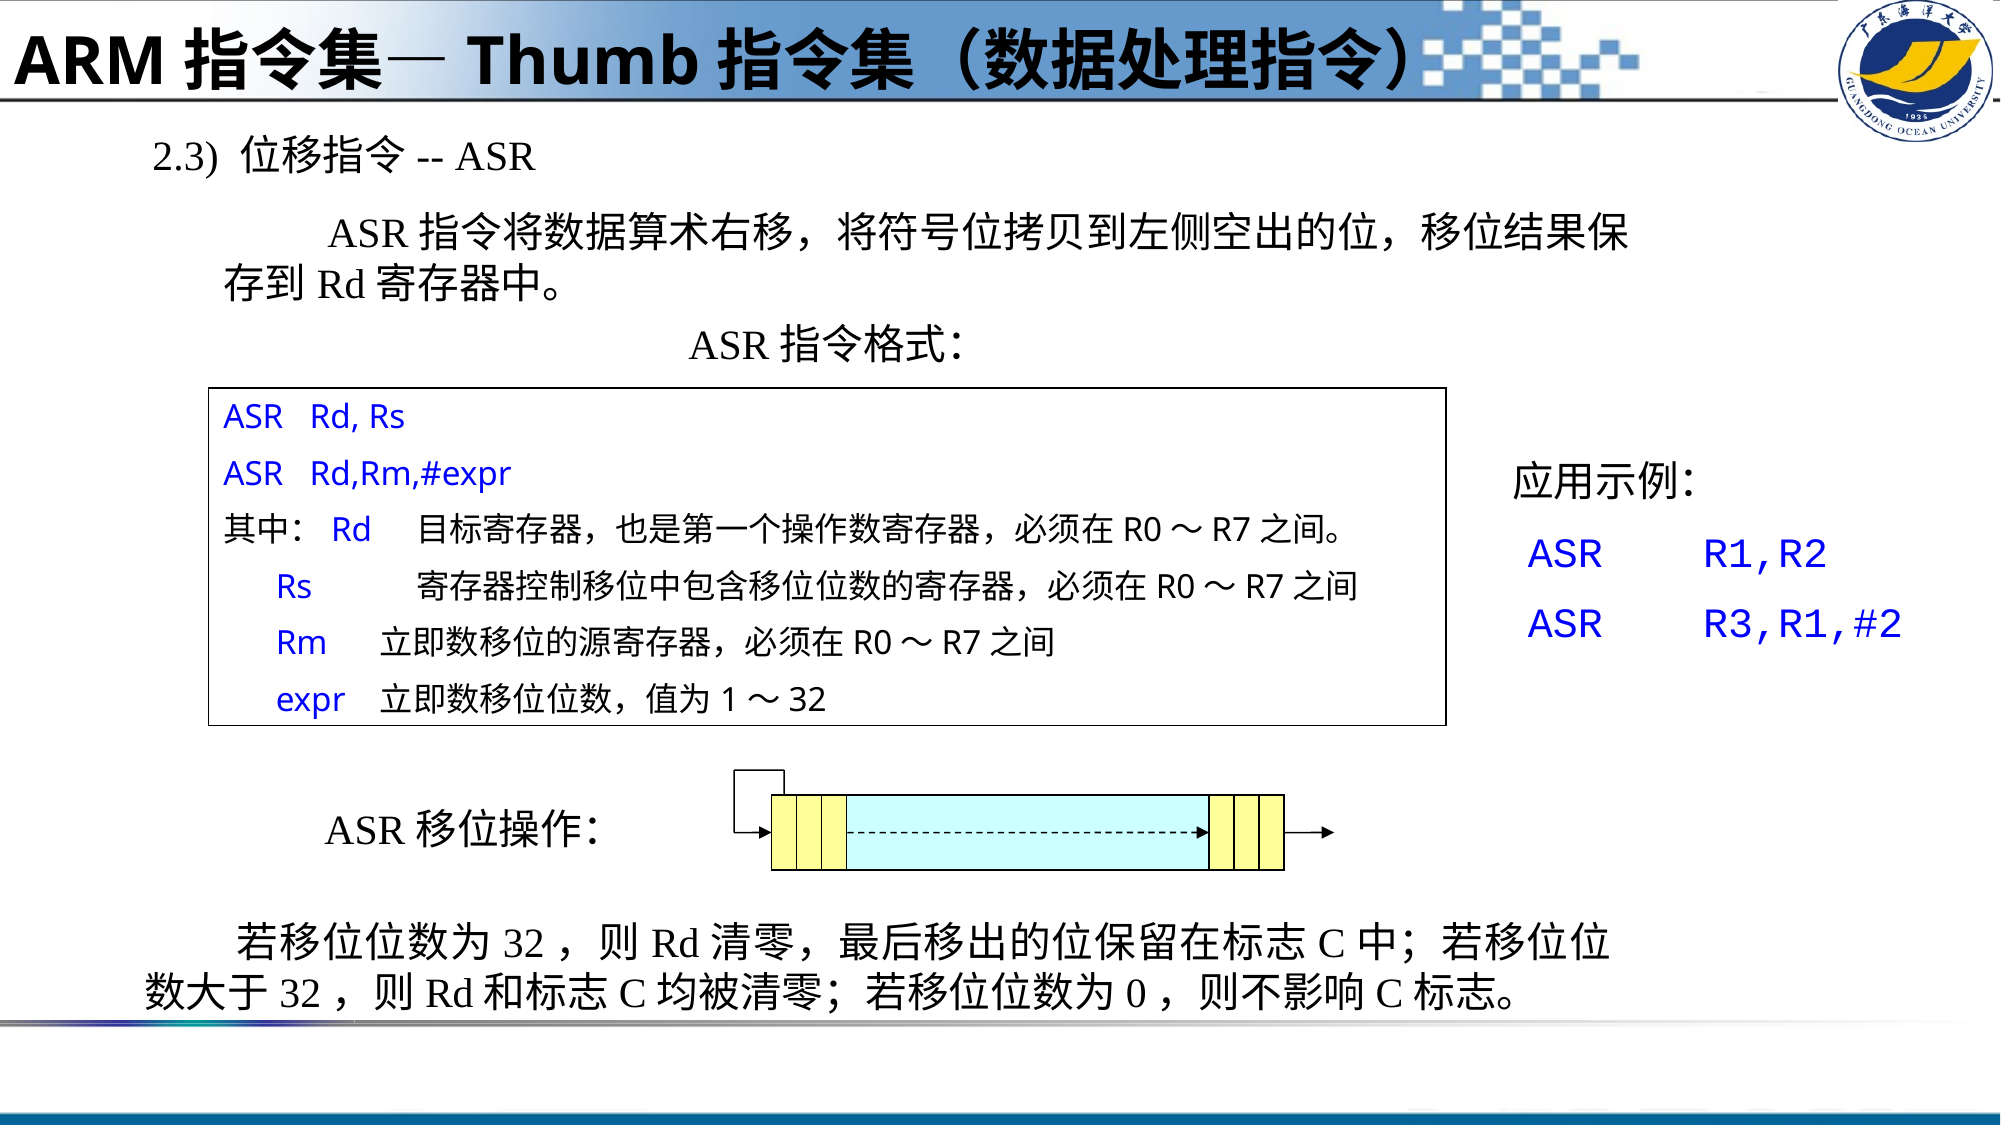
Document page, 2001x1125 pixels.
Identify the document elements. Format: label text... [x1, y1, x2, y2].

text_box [308, 769, 1335, 871]
text_box 应用示例： ASR R1,R2 ASR R3,R1,#2 [1413, 447, 2000, 654]
text_box 2.3) 位移指令-- ASR [137, 121, 1388, 222]
text_box ARM指令集—Thumb指令集（数据处理指令） [0, 3, 1485, 113]
text_box ASR指令将数据算术右移，将符号位拷贝到左侧空出的位，移位结果保存到Rd寄存器中。 [208, 189, 1674, 315]
picture [0, 0, 2001, 1115]
text_box 若移位位数为32，则Rd清零，最后移出的位保留在标志C中；若移位位数大于32，则Rd和标志C均被清零；若移位位数为0，则不影响C标志。 [129, 908, 1627, 1023]
text_box ASR Rd, Rs ASR Rd,Rm,#expr 其中：Rd 目标寄存器，也是第一个操作数寄存器，必须在R0～R7之间。 Rs 寄存器控制移位中包含移位位数的寄存器，必须在R0～R7之间 Rm 立即数移位的源寄存器，必须在R0～R7之间 expr 立即数移位位数，值为1～32 [208, 388, 1447, 726]
text_box ASR指令格式： [263, 310, 1414, 375]
slide_number [0, 1022, 229, 1099]
